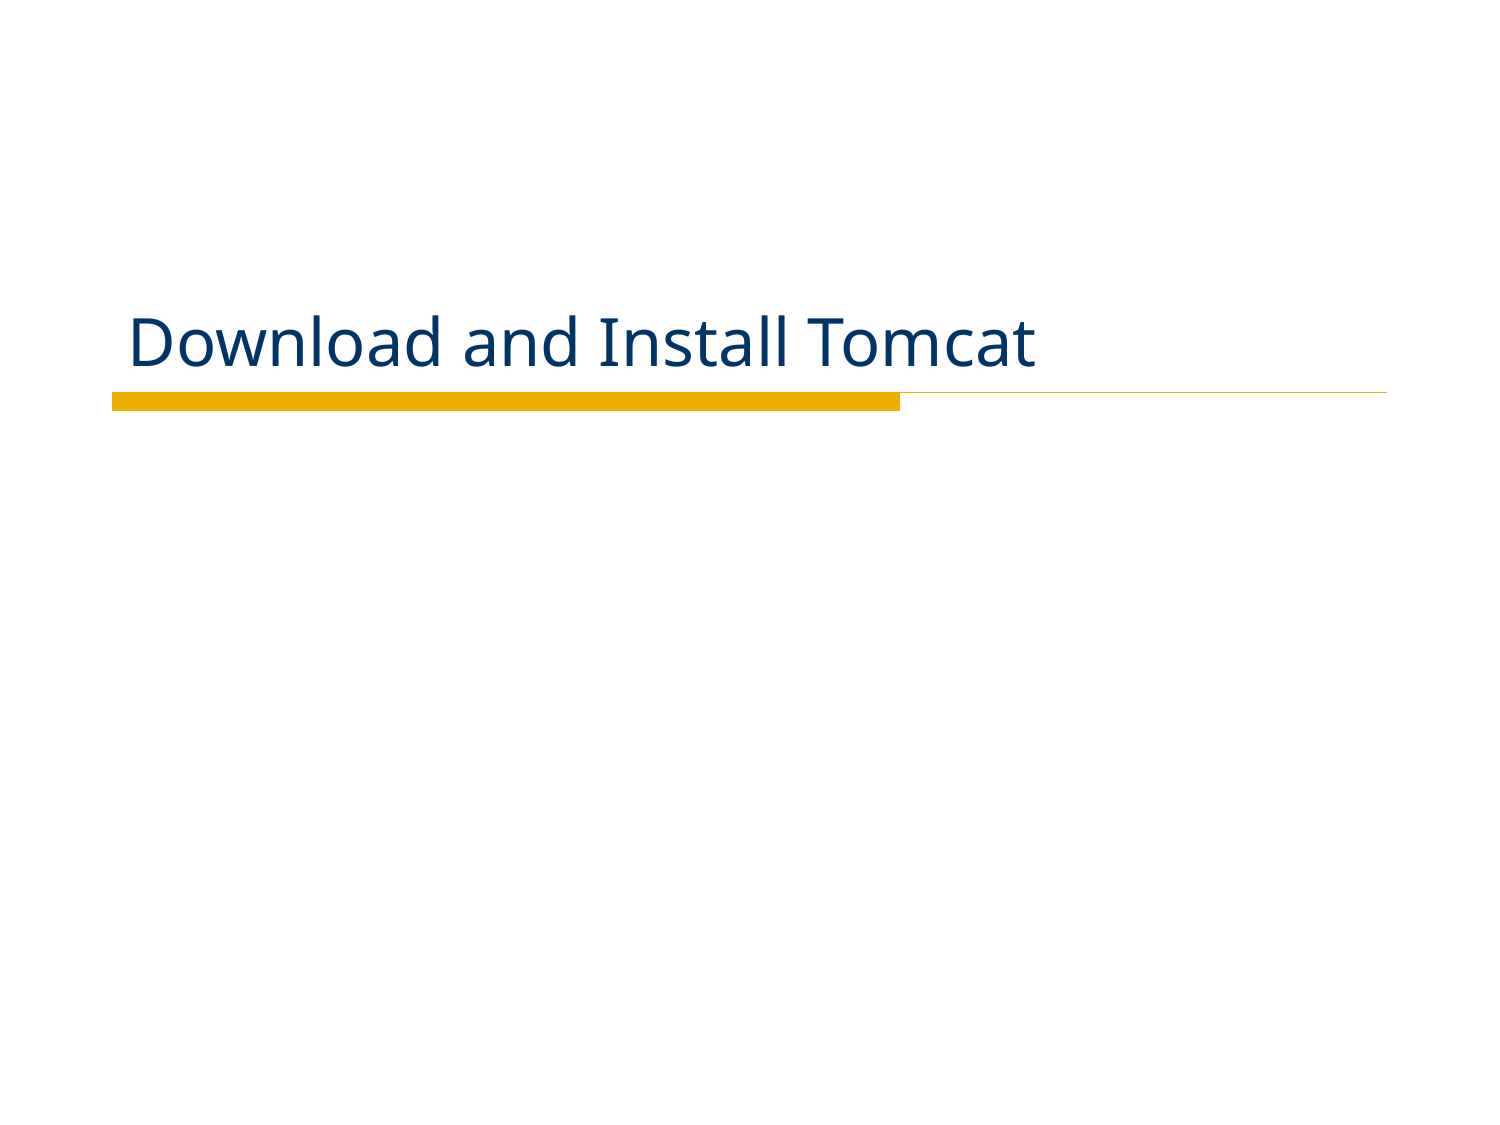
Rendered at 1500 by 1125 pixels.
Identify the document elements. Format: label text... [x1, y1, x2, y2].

title Download and Install Tomcat [112, 162, 1388, 388]
